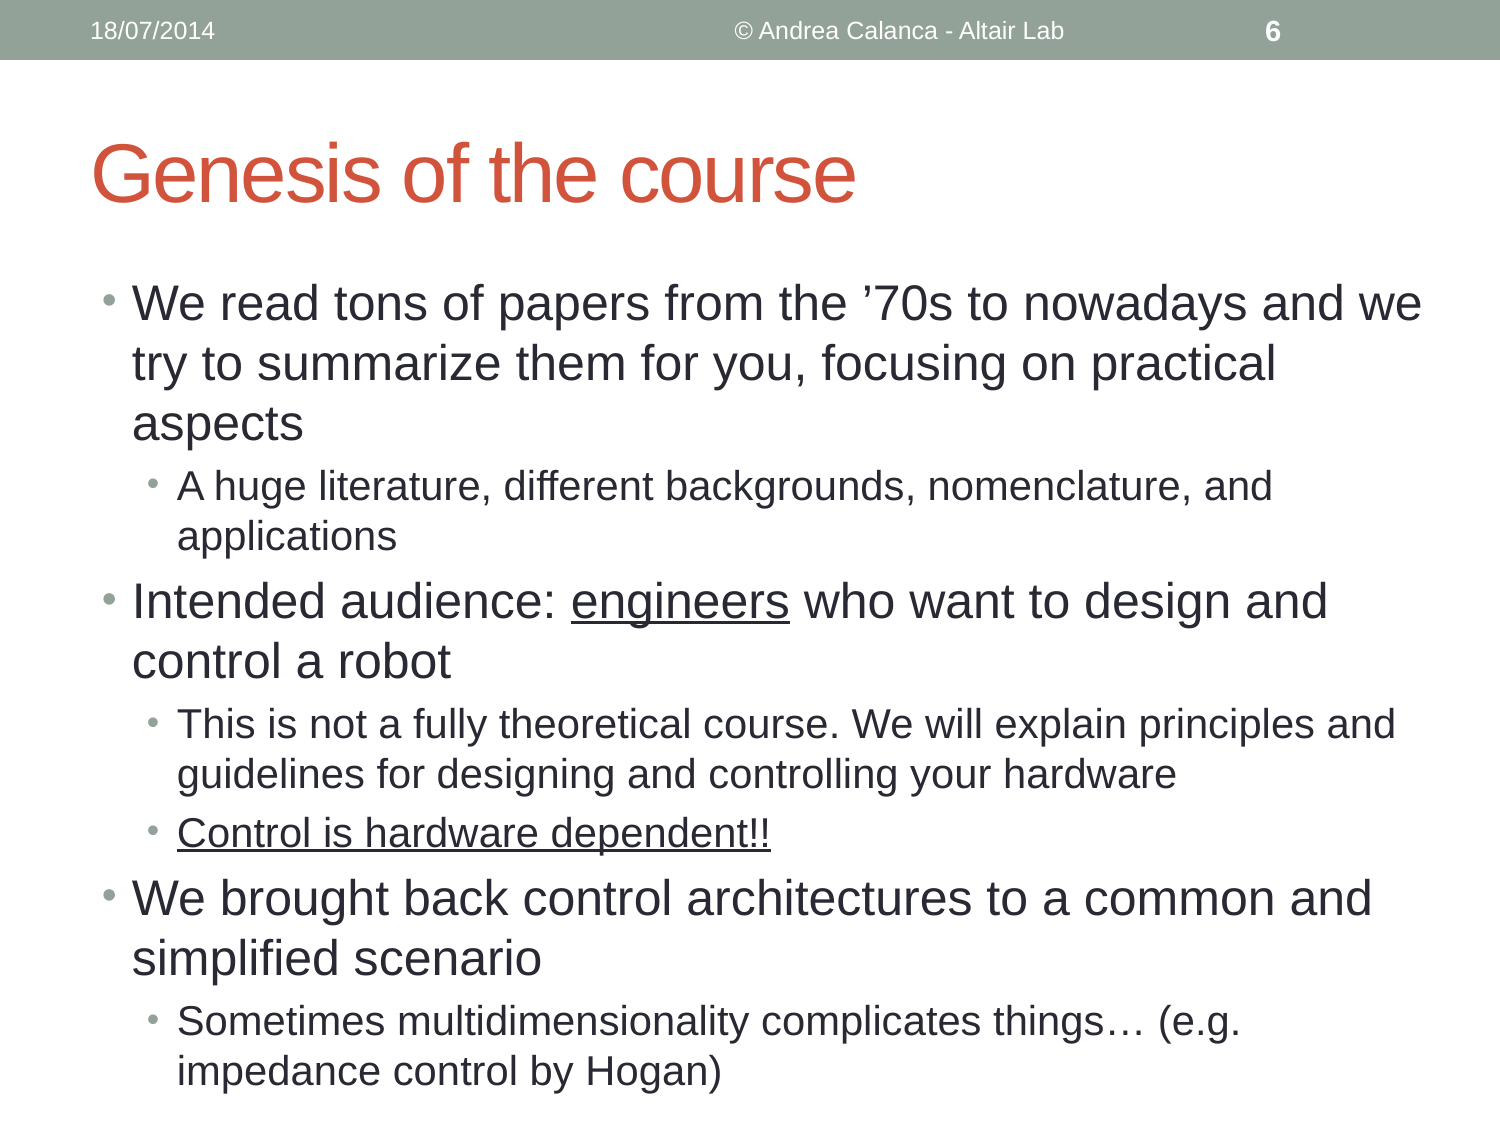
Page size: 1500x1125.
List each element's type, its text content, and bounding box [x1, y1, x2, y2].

list We read tons of papers from the ’70s to nowadays and we try to summarize them for you, focusing on practical aspects A huge literature, different backgrounds, nomenclature, and applications Intended audience: engineers who want to design and control a robot This is not a fully theoretical course. We will explain principles and guidelines for designing and controlling your hardware Control is hardware dependent!! We brought back control architectures to a common and simplified scenario Sometimes multidimensionality complicates things… (e.g. impedance control by Hogan) [86, 262, 1459, 1106]
footer © Andrea Calanca - Altair Lab [562, 3, 1238, 57]
title Genesis of the course [75, 87, 1425, 250]
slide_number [75, 3, 550, 57]
slide_number 6 [1250, 3, 1425, 57]
